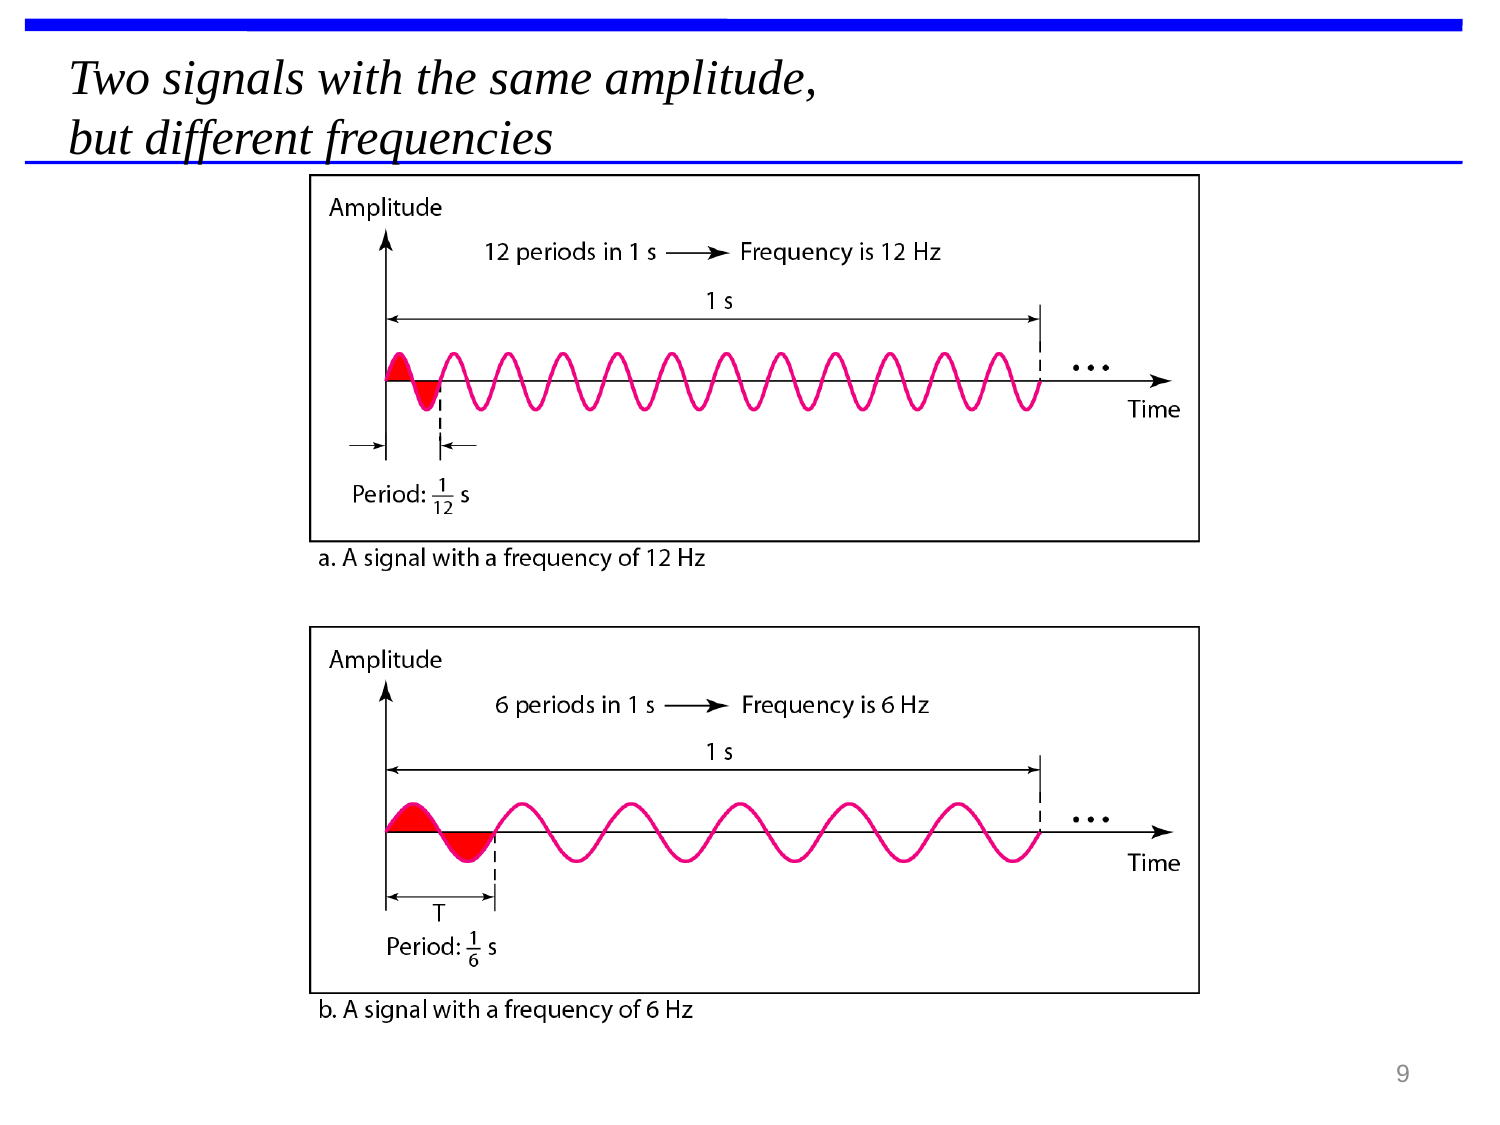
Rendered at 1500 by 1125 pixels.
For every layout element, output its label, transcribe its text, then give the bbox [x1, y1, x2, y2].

picture [309, 174, 1201, 1024]
slide_number 9 [1074, 1042, 1425, 1103]
text_box Two signals with the same amplitude, but different frequencies [53, 37, 833, 173]
